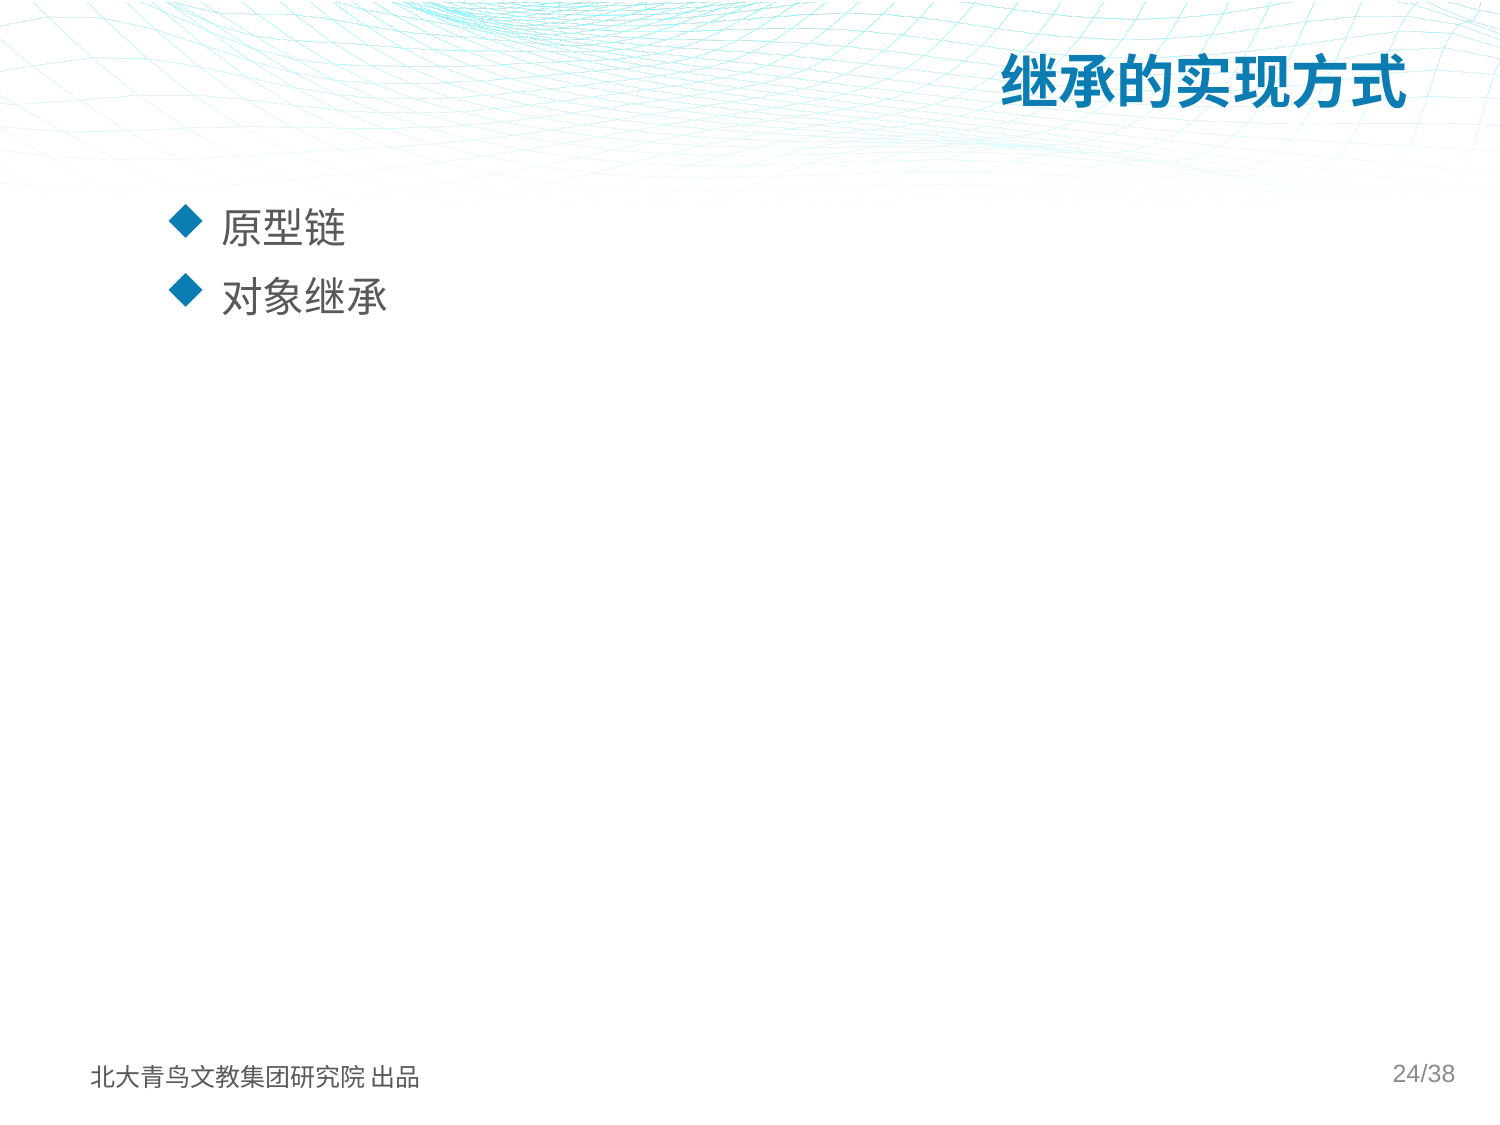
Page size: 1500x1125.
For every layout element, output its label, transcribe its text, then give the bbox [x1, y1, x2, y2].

slide_number 24/38 [1120, 1042, 1471, 1103]
picture [0, 2, 1500, 215]
title 继承的实现方式 [150, 45, 1424, 114]
list 原型链 对象继承 [150, 184, 1424, 894]
